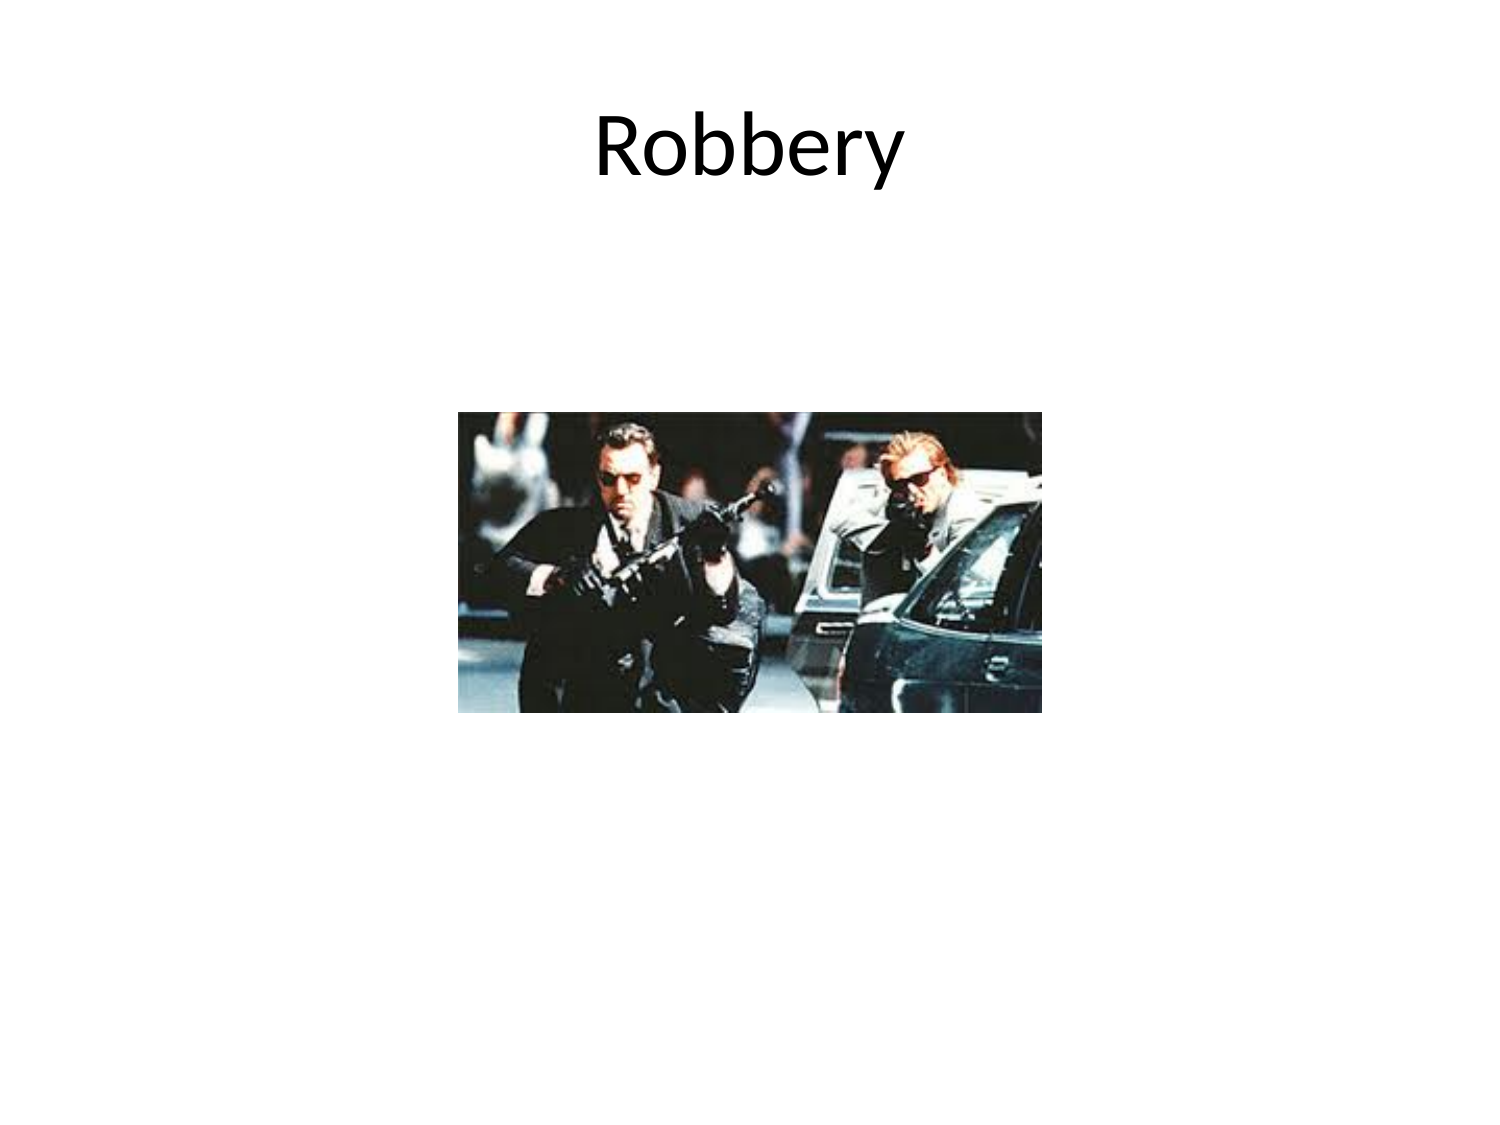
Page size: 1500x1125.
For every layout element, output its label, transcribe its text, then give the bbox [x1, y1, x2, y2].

title Robbery [75, 45, 1425, 233]
picture [458, 412, 1042, 713]
